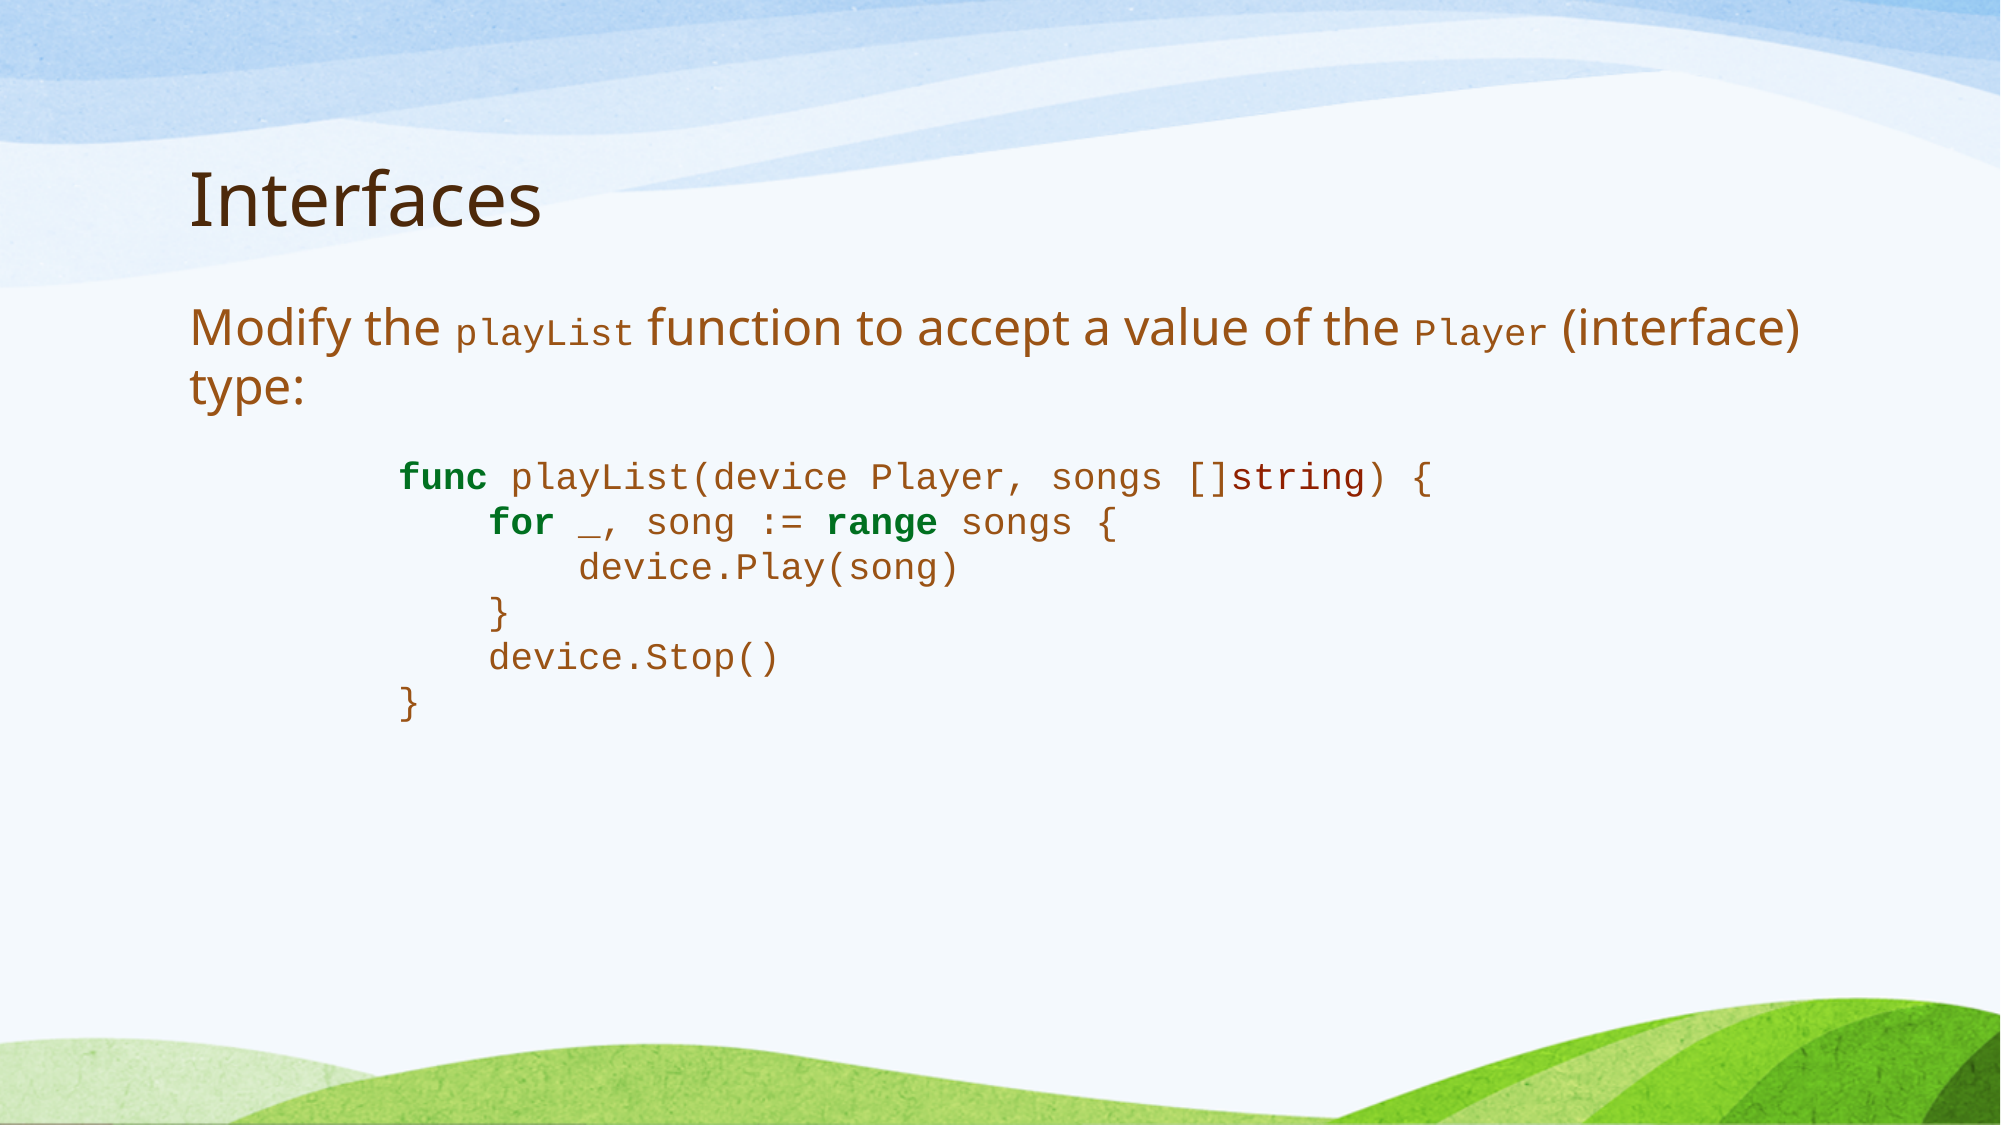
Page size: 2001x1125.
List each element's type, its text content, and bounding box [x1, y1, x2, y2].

picture [0, 0, 2001, 1125]
list Modify the playList function to accept a value of the Player (interface) type: func playList(device Player, songs []string) { for _, song := range songs { device.Play(song) } device.Stop() } [174, 287, 1825, 982]
title Interfaces [174, 50, 1825, 250]
